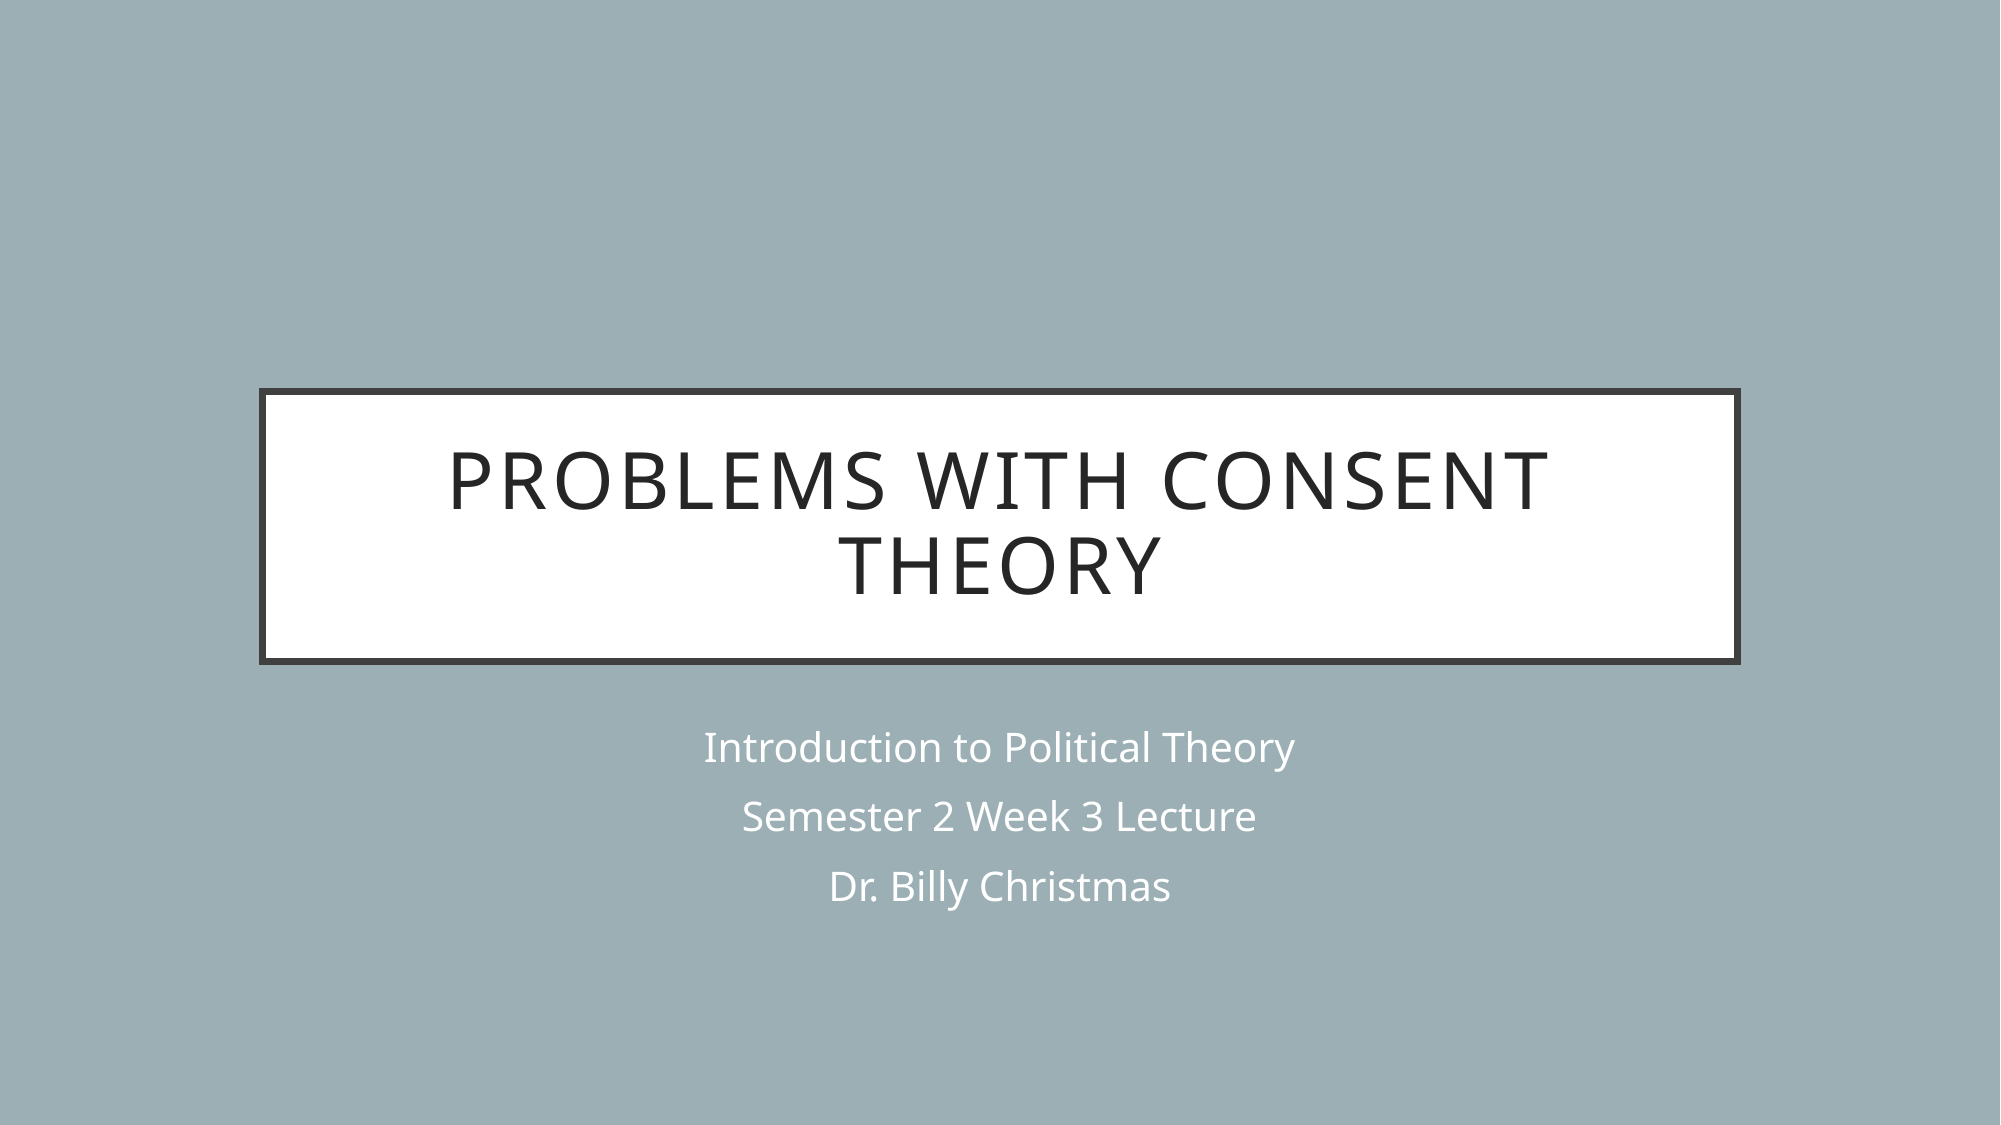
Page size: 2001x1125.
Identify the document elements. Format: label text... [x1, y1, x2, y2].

subtitle Introduction to Political Theory Semester 2 Week 3 Lecture Dr. Billy Christmas [442, 713, 1558, 918]
title Problems with Consent Theory [259, 388, 1741, 665]
